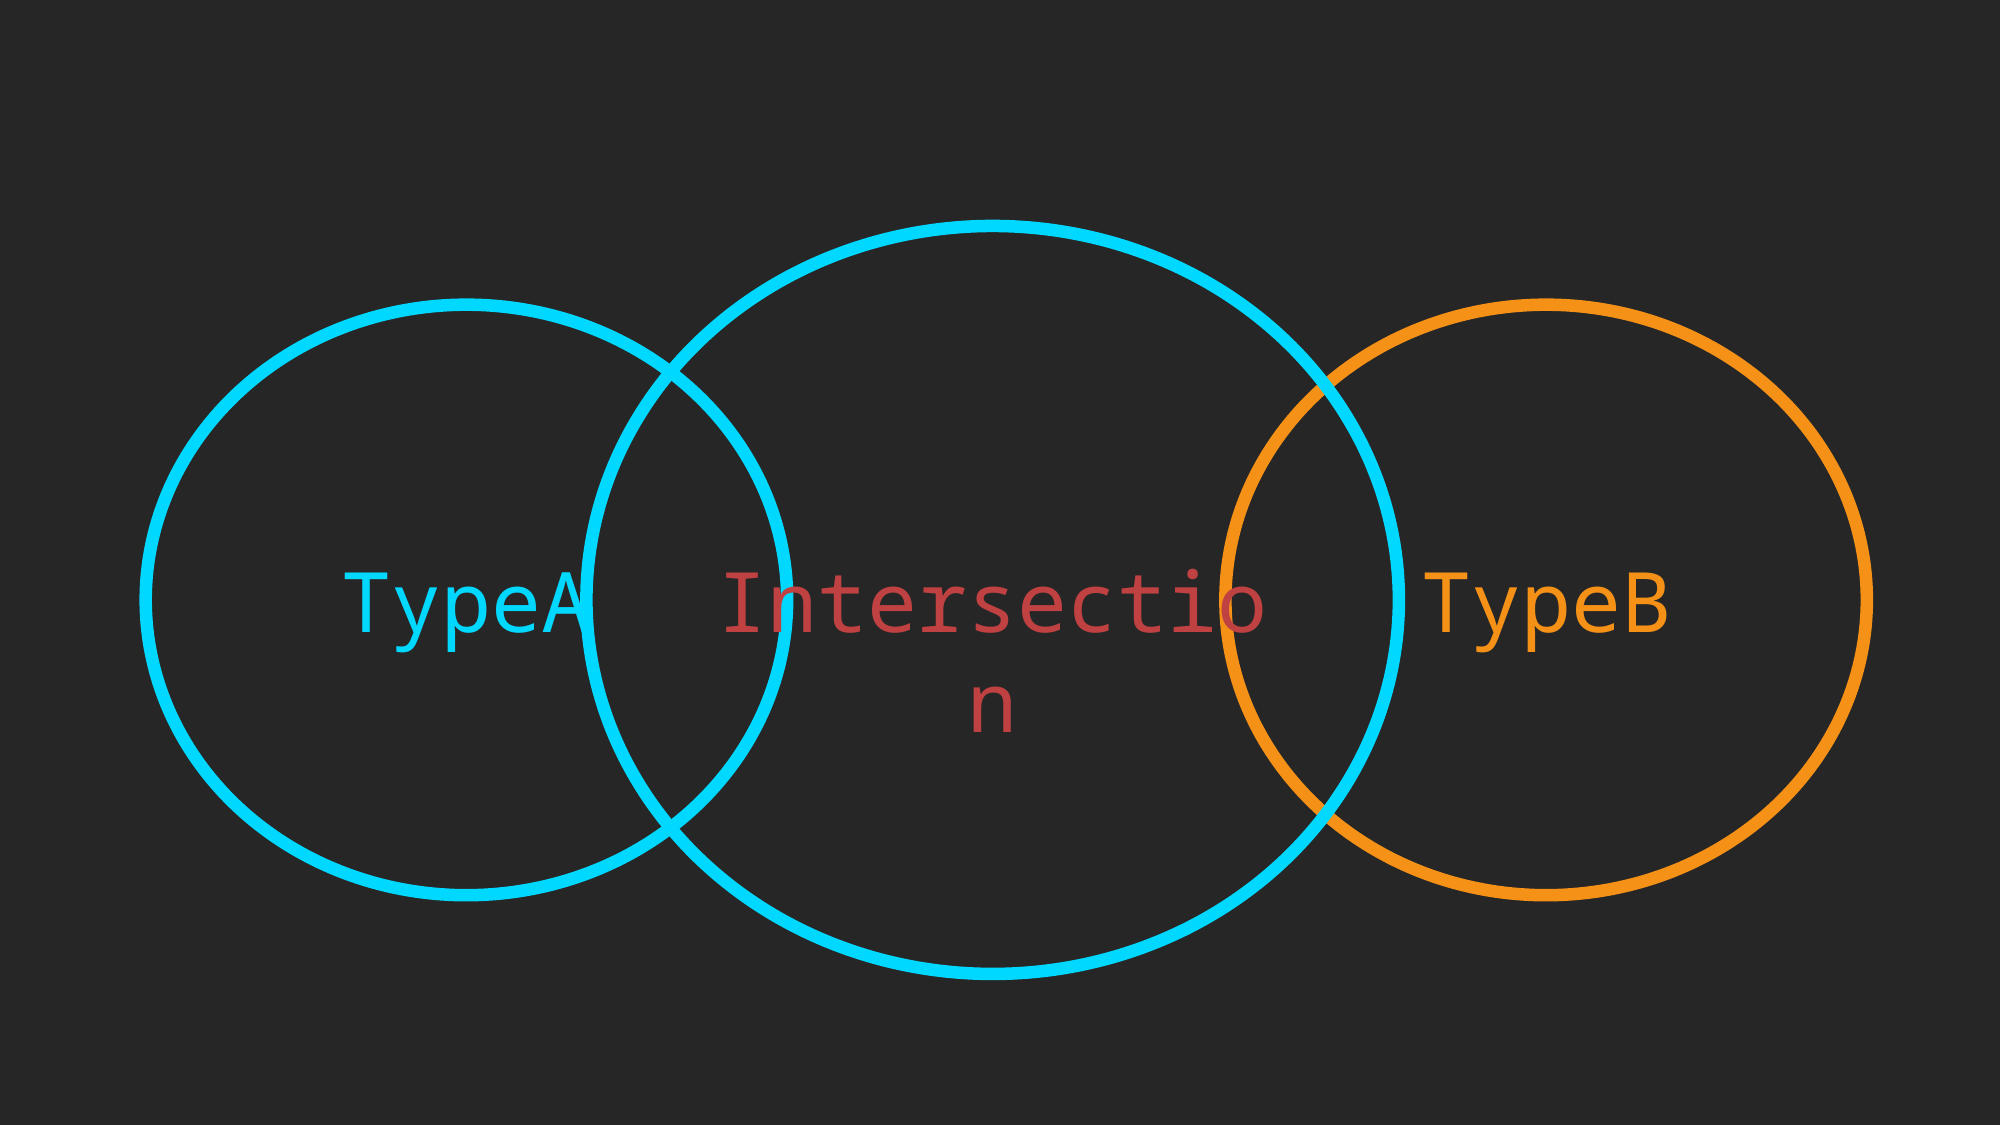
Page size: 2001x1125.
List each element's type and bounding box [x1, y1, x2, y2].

text_box [1399, 304, 1867, 896]
text_box [586, 225, 1399, 974]
text_box [145, 304, 586, 896]
